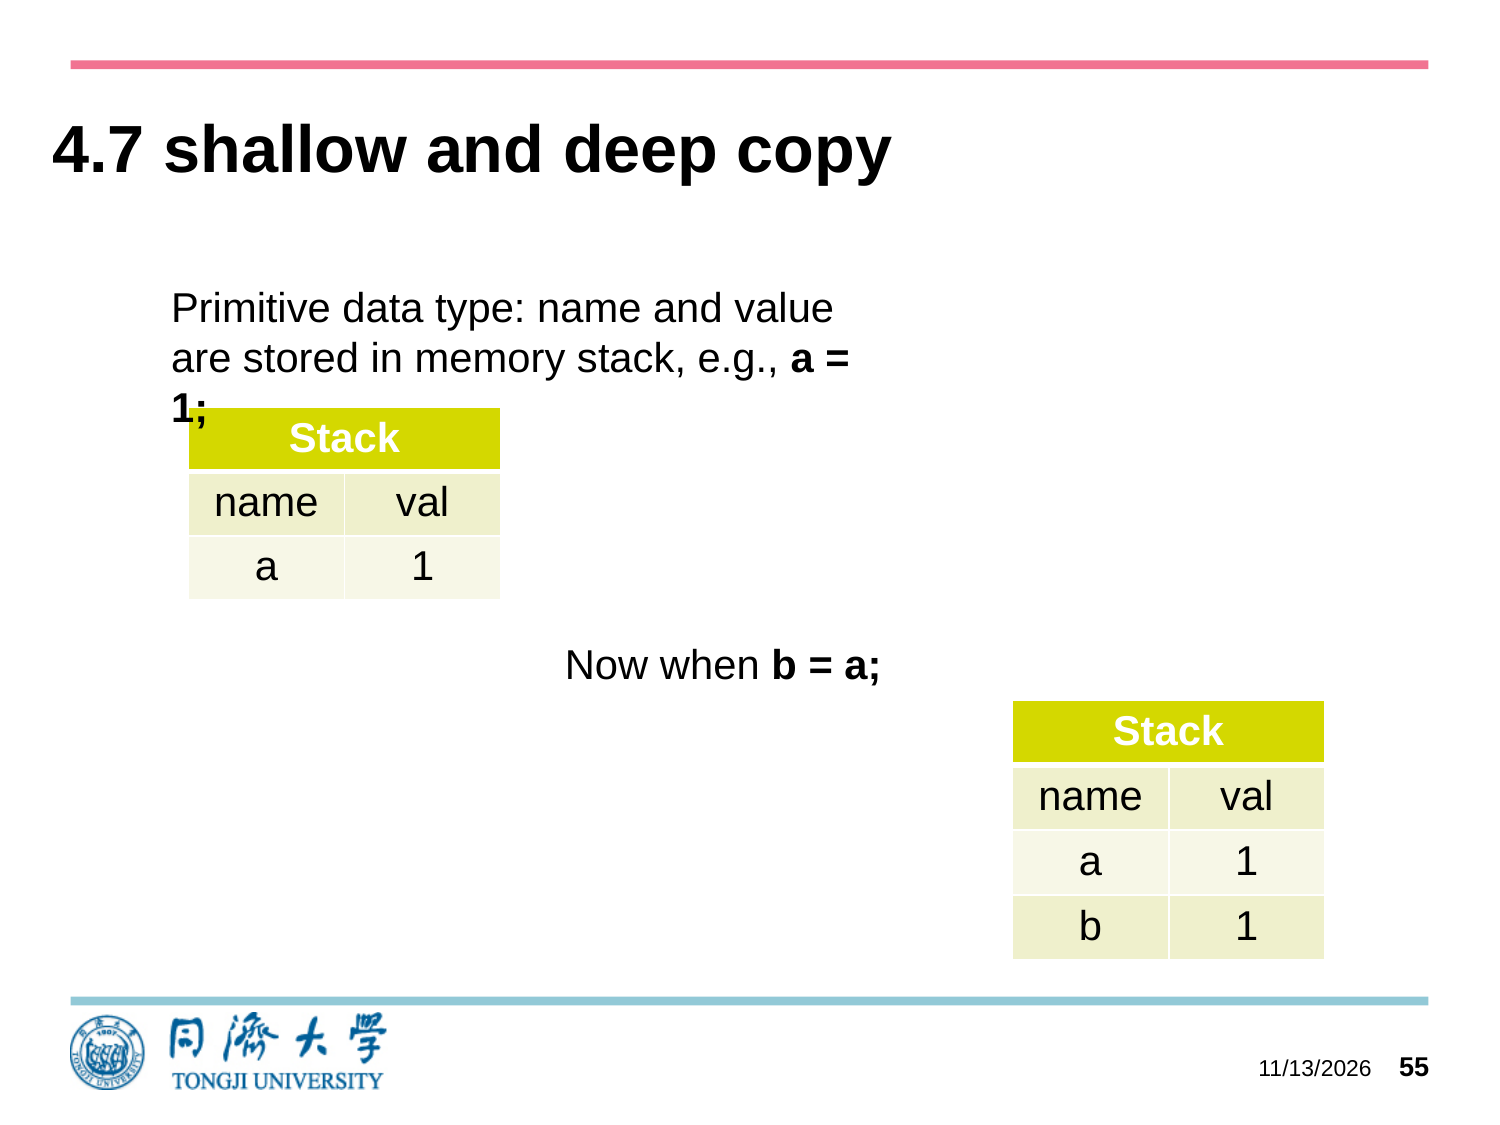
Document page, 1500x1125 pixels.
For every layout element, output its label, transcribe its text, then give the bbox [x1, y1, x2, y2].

table_cell b [1013, 896, 1168, 959]
table_cell name [189, 474, 344, 535]
table_cell 1 [1170, 831, 1324, 894]
table_header Stack [1013, 701, 1324, 762]
table_cell a [1013, 831, 1168, 894]
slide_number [1228, 1046, 1372, 1088]
table_cell val [345, 474, 500, 535]
title 4.7 shallow and deep copy [37, 107, 1349, 274]
table_cell 1 [345, 537, 500, 599]
text_box Now when b = a; [549, 630, 957, 696]
table_cell a [189, 537, 344, 599]
table_header Stack [189, 438, 500, 469]
table_cell 1 [1170, 896, 1324, 959]
table_cell name [1013, 768, 1168, 829]
slide_number 55 [1372, 1046, 1430, 1088]
text_box Primitive data type: name and value are stored in memory stack, e.g., a = 1; [156, 273, 913, 438]
table_cell val [1170, 768, 1324, 829]
picture [70, 1012, 388, 1090]
